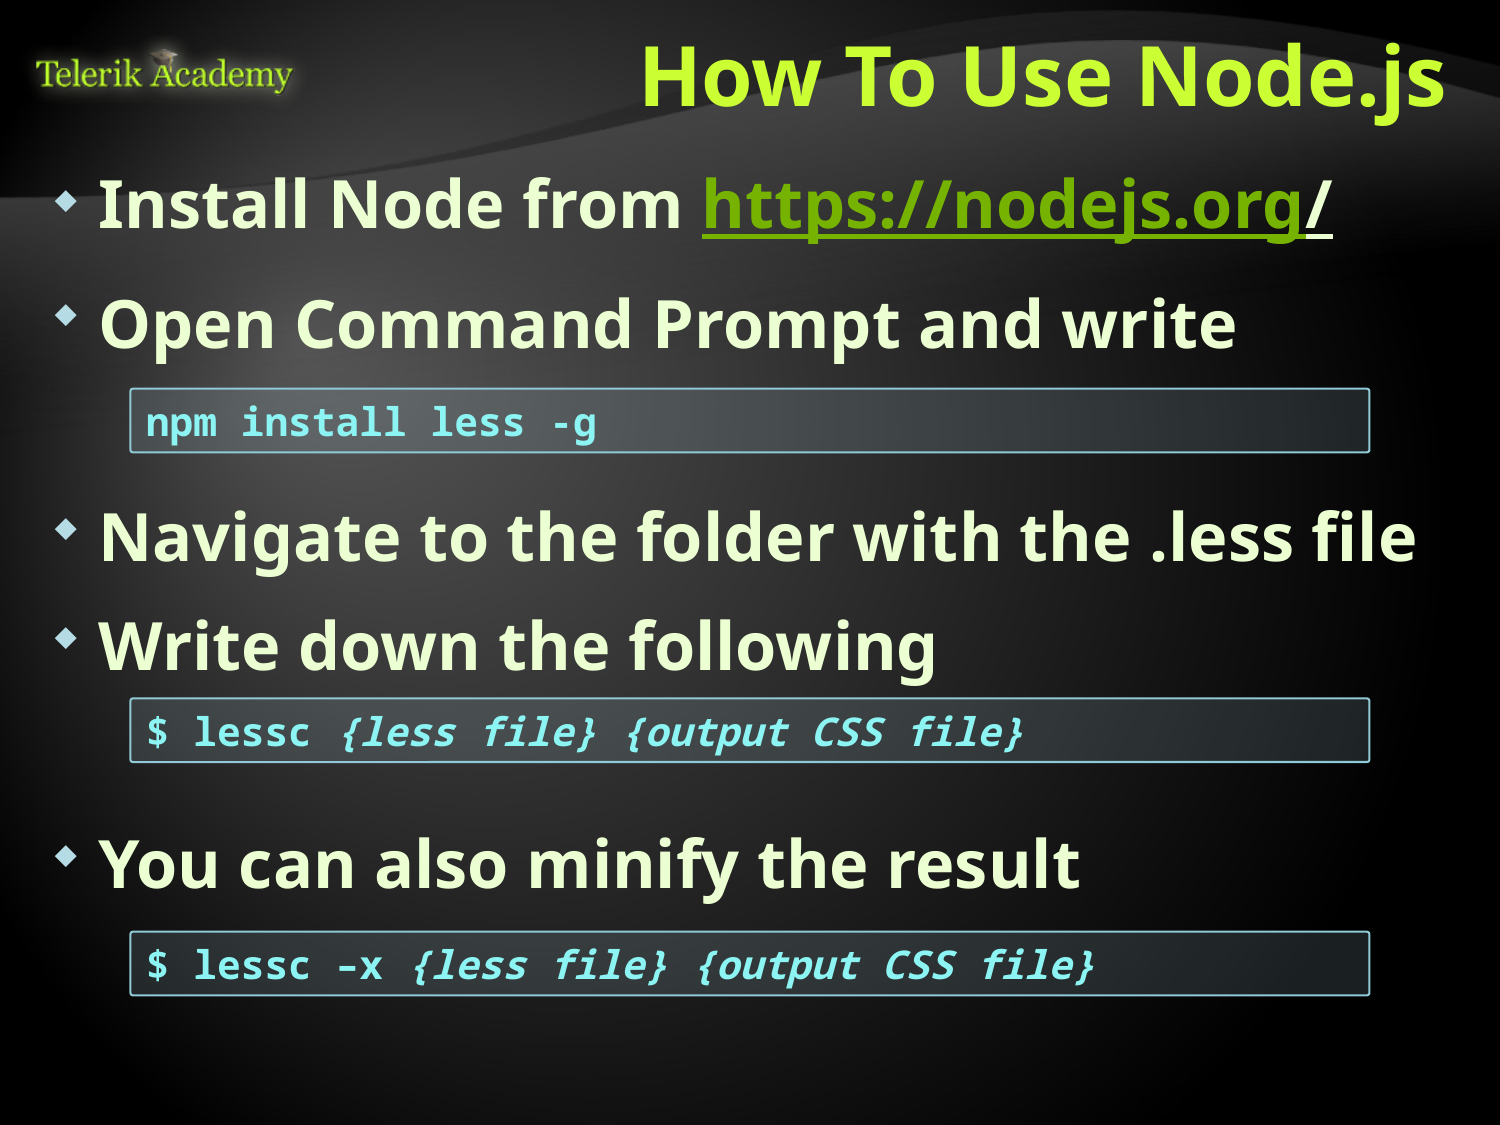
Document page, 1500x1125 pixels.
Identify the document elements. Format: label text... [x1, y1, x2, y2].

title How To Use Node.js [300, 12, 1463, 149]
text_box $ lessc {less file} {output CSS file} [130, 698, 1370, 763]
text_box $ lessc –x {less file} {output CSS file} [130, 931, 1370, 996]
picture [0, 0, 1500, 1125]
text_box npm install less -g [130, 388, 1370, 453]
list Install Node from https://nodejs.org/ Open Command Prompt and write Navigate to the folder with the .less file Write down the following You can also minify the result [37, 149, 1463, 1100]
